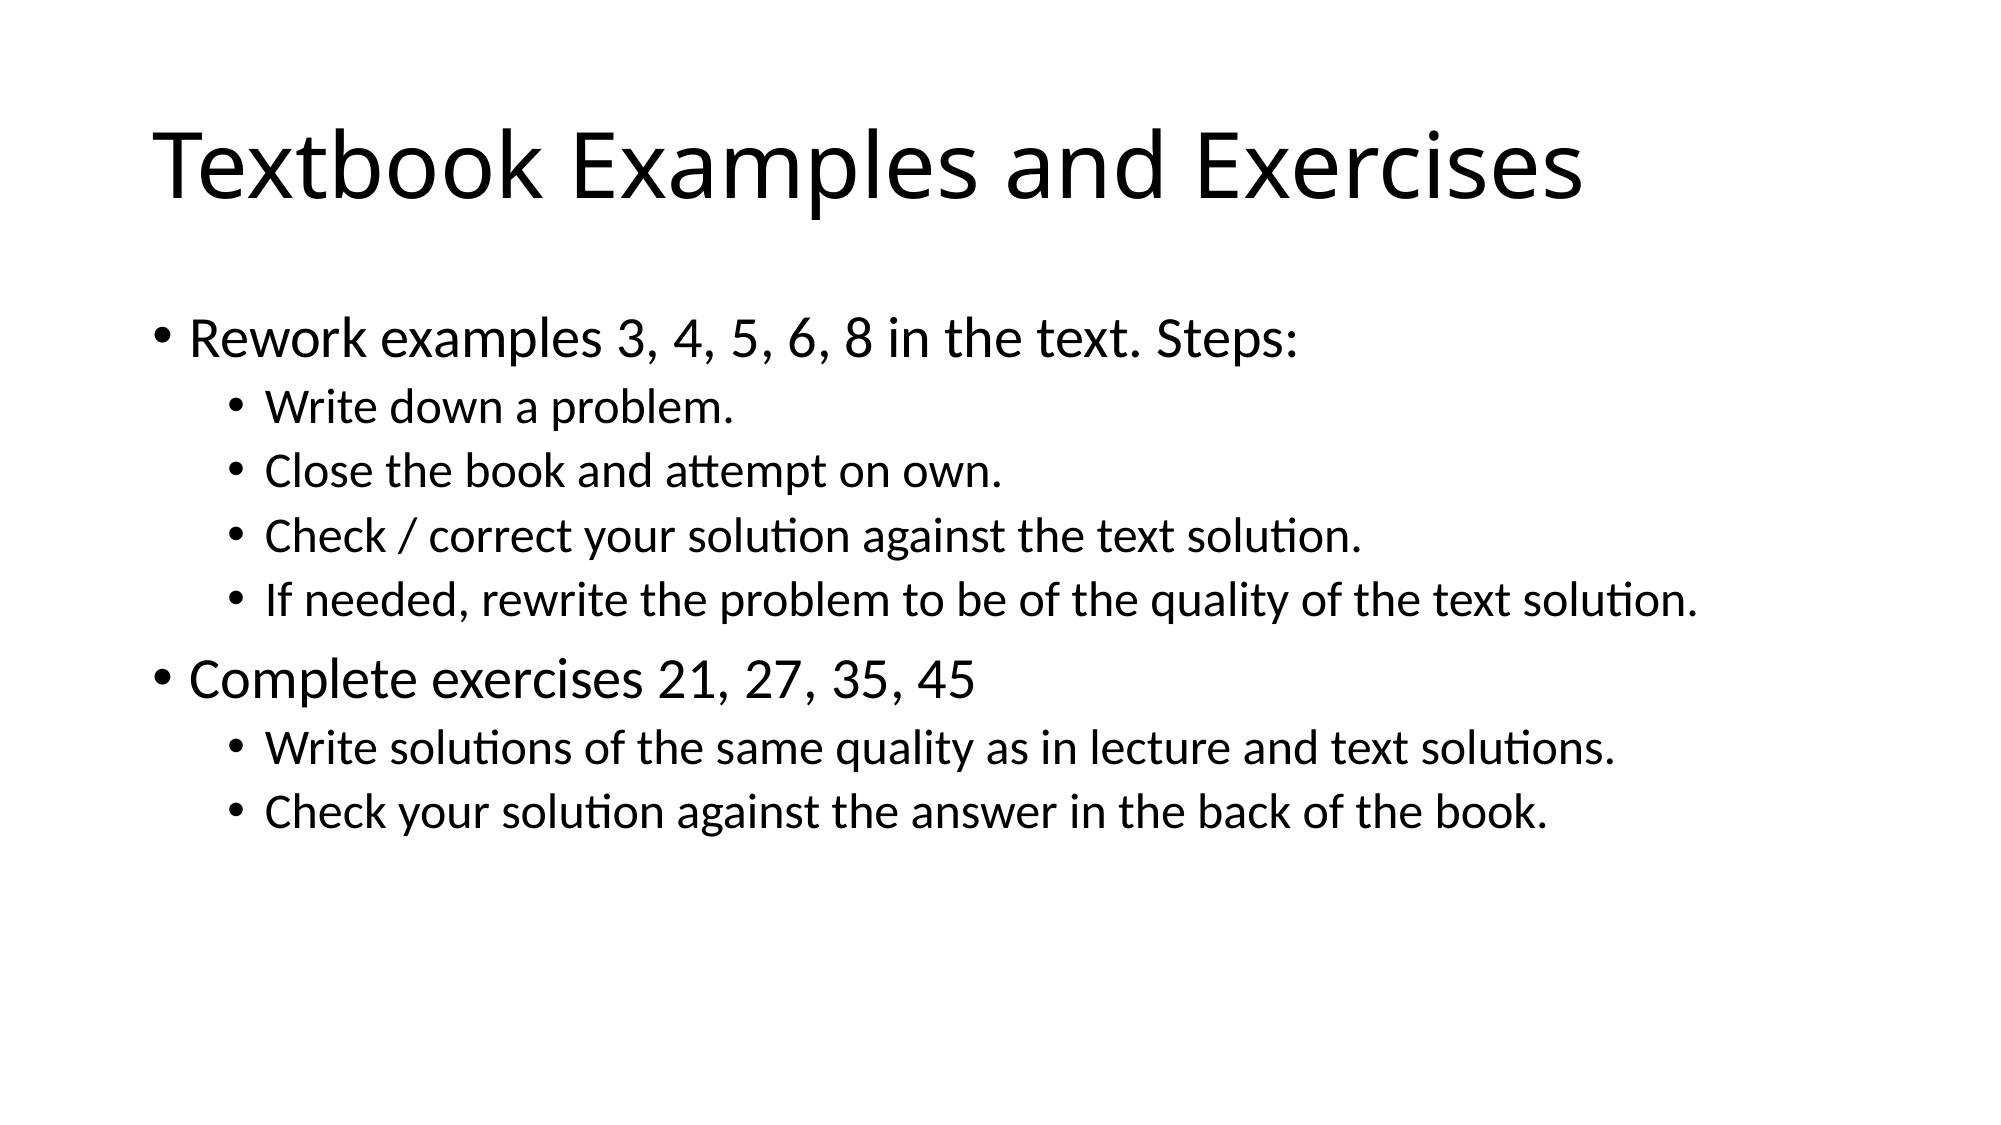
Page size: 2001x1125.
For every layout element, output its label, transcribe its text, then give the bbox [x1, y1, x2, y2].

list Rework examples 3, 4, 5, 6, 8 in the text. Steps: Write down a problem. Close the book and attempt on own. Check / correct your solution against the text solution. If needed, rewrite the problem to be of the quality of the text solution. Complete exercises 21, 27, 35, 45 Write solutions of the same quality as in lecture and text solutions. Check your solution against the answer in the back of the book. [137, 299, 1863, 1014]
title Textbook Examples and Exercises [137, 59, 1863, 278]
